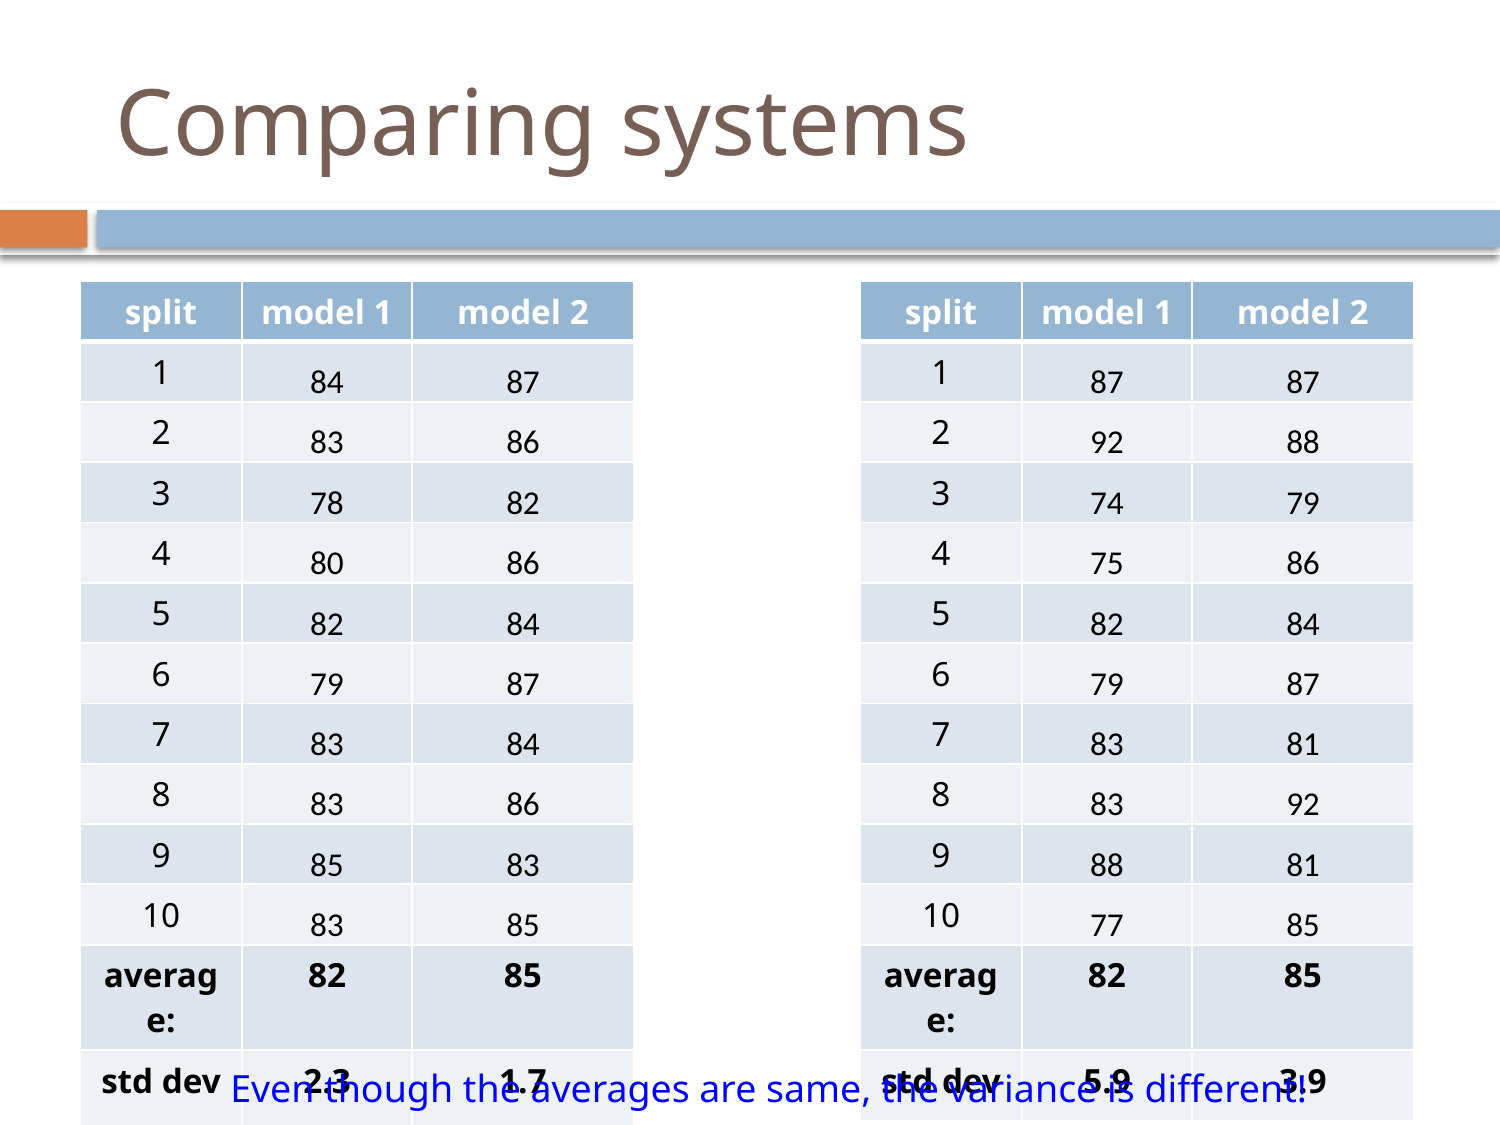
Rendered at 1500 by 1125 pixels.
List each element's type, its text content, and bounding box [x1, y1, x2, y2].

table_cell average: [81, 946, 241, 1049]
table_cell std dev [861, 1051, 1021, 1057]
table_cell 5.9 [1023, 1051, 1191, 1057]
table_cell 75 [1023, 523, 1191, 582]
table_cell 86 [413, 403, 633, 461]
table_cell 9 [81, 825, 241, 883]
table_cell 10 [861, 885, 1021, 944]
table_cell 85 [413, 946, 633, 1049]
table_cell 86 [413, 523, 633, 582]
table_cell 2 [861, 403, 1021, 461]
table_cell 83 [243, 885, 411, 944]
table_cell 86 [1193, 523, 1413, 582]
table_cell 84 [413, 584, 633, 642]
table_cell 87 [1193, 644, 1413, 703]
table_cell 74 [1023, 463, 1191, 522]
table_cell 92 [1193, 765, 1413, 823]
table_cell 84 [243, 344, 411, 401]
table_cell 3.9 [1193, 1051, 1413, 1120]
table_cell 84 [413, 704, 633, 763]
table_cell 4 [81, 523, 241, 582]
table_header model 1 [243, 282, 411, 339]
table_cell 5 [861, 584, 1021, 642]
table_cell 3 [81, 463, 241, 522]
table_cell 4 [861, 523, 1021, 582]
table_cell 81 [1193, 704, 1413, 763]
table_cell 8 [861, 765, 1021, 823]
table_cell 6 [861, 644, 1021, 703]
table_cell 10 [81, 885, 241, 944]
table_cell 84 [1193, 584, 1413, 642]
table_cell 82 [413, 463, 633, 522]
table_cell 82 [1023, 946, 1191, 1049]
table_header split [861, 282, 1021, 339]
table_cell 7 [81, 704, 241, 763]
table_cell 82 [1023, 584, 1191, 642]
table_cell 85 [1193, 885, 1413, 944]
table_cell 83 [243, 403, 411, 461]
table_cell 86 [413, 765, 633, 823]
table_cell 85 [413, 885, 633, 944]
table_cell 5 [81, 584, 241, 642]
table_cell 77 [1023, 885, 1191, 944]
table_cell 83 [1023, 704, 1191, 763]
table_cell 81 [1193, 825, 1413, 883]
table_cell 88 [1023, 825, 1191, 883]
table_cell 85 [243, 825, 411, 883]
table_cell 79 [243, 644, 411, 703]
table_cell 8 [81, 765, 241, 823]
table_cell 87 [1193, 344, 1413, 401]
table_cell 82 [243, 584, 411, 642]
table_header split [81, 282, 241, 339]
table_cell 83 [243, 704, 411, 763]
table_cell 9 [861, 825, 1021, 883]
table_cell 79 [1023, 644, 1191, 703]
table_cell 7 [861, 704, 1021, 763]
table_cell 85 [1193, 946, 1413, 1049]
table_cell 83 [1023, 765, 1191, 823]
table_cell 2.3 [243, 1118, 411, 1125]
table_cell 1 [81, 344, 241, 401]
table_cell average: [861, 946, 1021, 1049]
text_box Even though the averages are same, the variance is different! [215, 1057, 1323, 1118]
table_cell 3 [861, 463, 1021, 522]
table_cell 82 [243, 946, 411, 1049]
table_cell 2 [81, 403, 241, 461]
table_cell 87 [413, 344, 633, 401]
table_cell 6 [81, 644, 241, 703]
table_cell 79 [1193, 463, 1413, 522]
table_cell 87 [1023, 344, 1191, 401]
table_header model 1 [1023, 282, 1191, 339]
table_cell 80 [243, 523, 411, 582]
table_cell 87 [413, 644, 633, 703]
table_cell 1.7 [413, 1051, 633, 1057]
table_cell 83 [243, 765, 411, 823]
table_header model 2 [1193, 282, 1413, 339]
table_cell 92 [1023, 403, 1191, 461]
table_cell std dev [81, 1051, 241, 1125]
table_cell 1.7 [413, 1118, 633, 1125]
table_cell 83 [413, 825, 633, 883]
table_cell 2.3 [243, 1051, 411, 1057]
table_header model 2 [413, 282, 633, 339]
table_cell 1 [861, 344, 1021, 401]
title Comparing systems [100, 37, 1438, 200]
table_cell 78 [243, 463, 411, 522]
table_cell 88 [1193, 403, 1413, 461]
